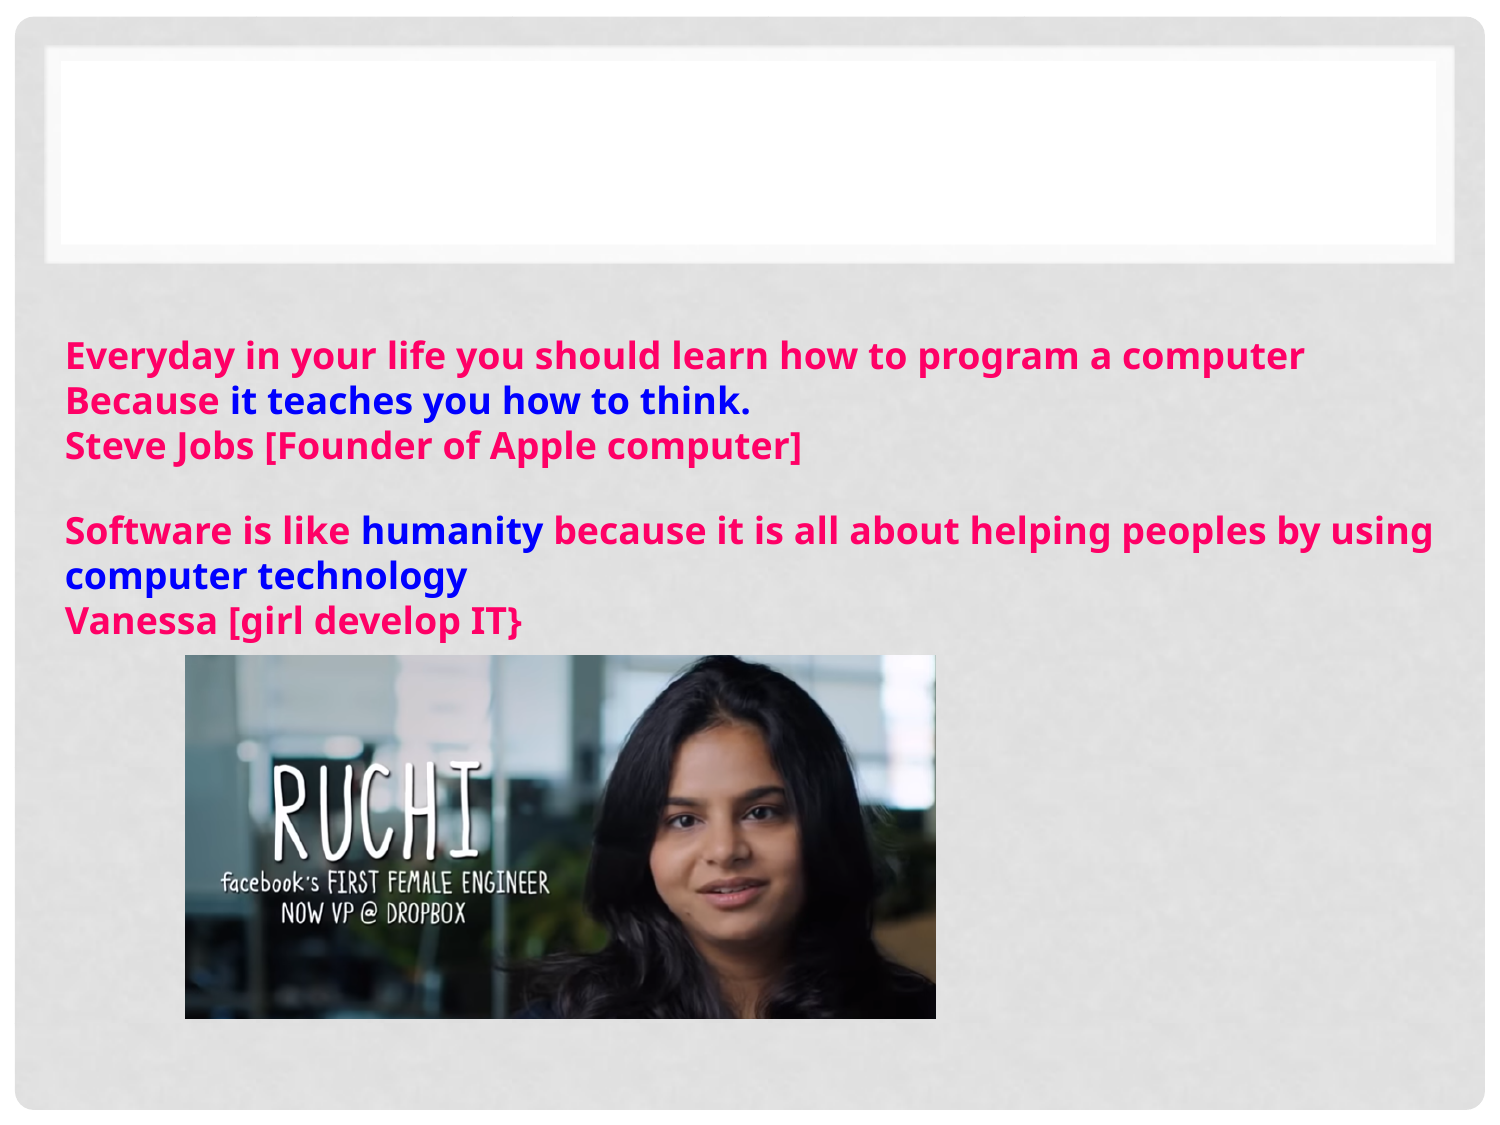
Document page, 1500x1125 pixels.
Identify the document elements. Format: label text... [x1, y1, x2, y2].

text_box Everyday in your life you should learn how to program a computer Because it teaches you how to think. Steve Jobs [Founder of Apple computer] [49, 324, 1400, 475]
text_box Software is like humanity because it is all about helping peoples by using computer technology Vanessa [girl develop IT} [50, 499, 1470, 650]
picture [184, 655, 936, 1019]
